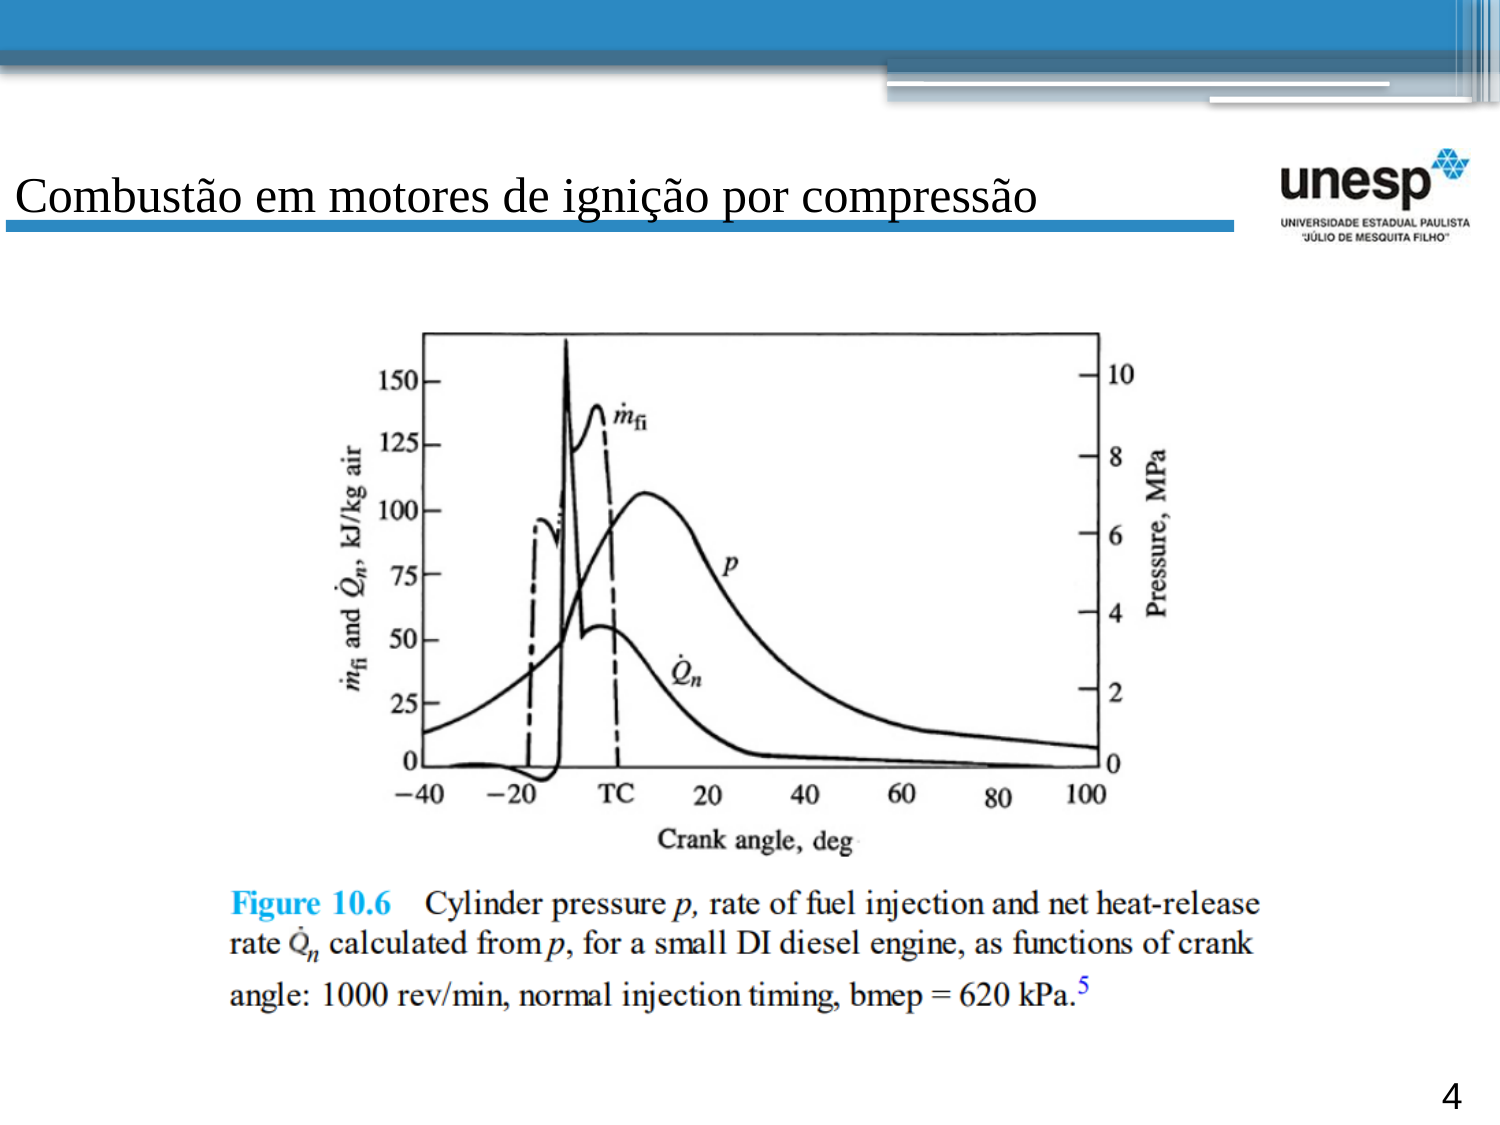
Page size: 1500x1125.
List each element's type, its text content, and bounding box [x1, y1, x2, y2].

text_box Combustão em motores de ignição por compressão [0, 125, 1093, 231]
text_box 4 [1427, 1064, 1500, 1125]
picture [1281, 148, 1471, 245]
picture [149, 266, 1351, 1048]
